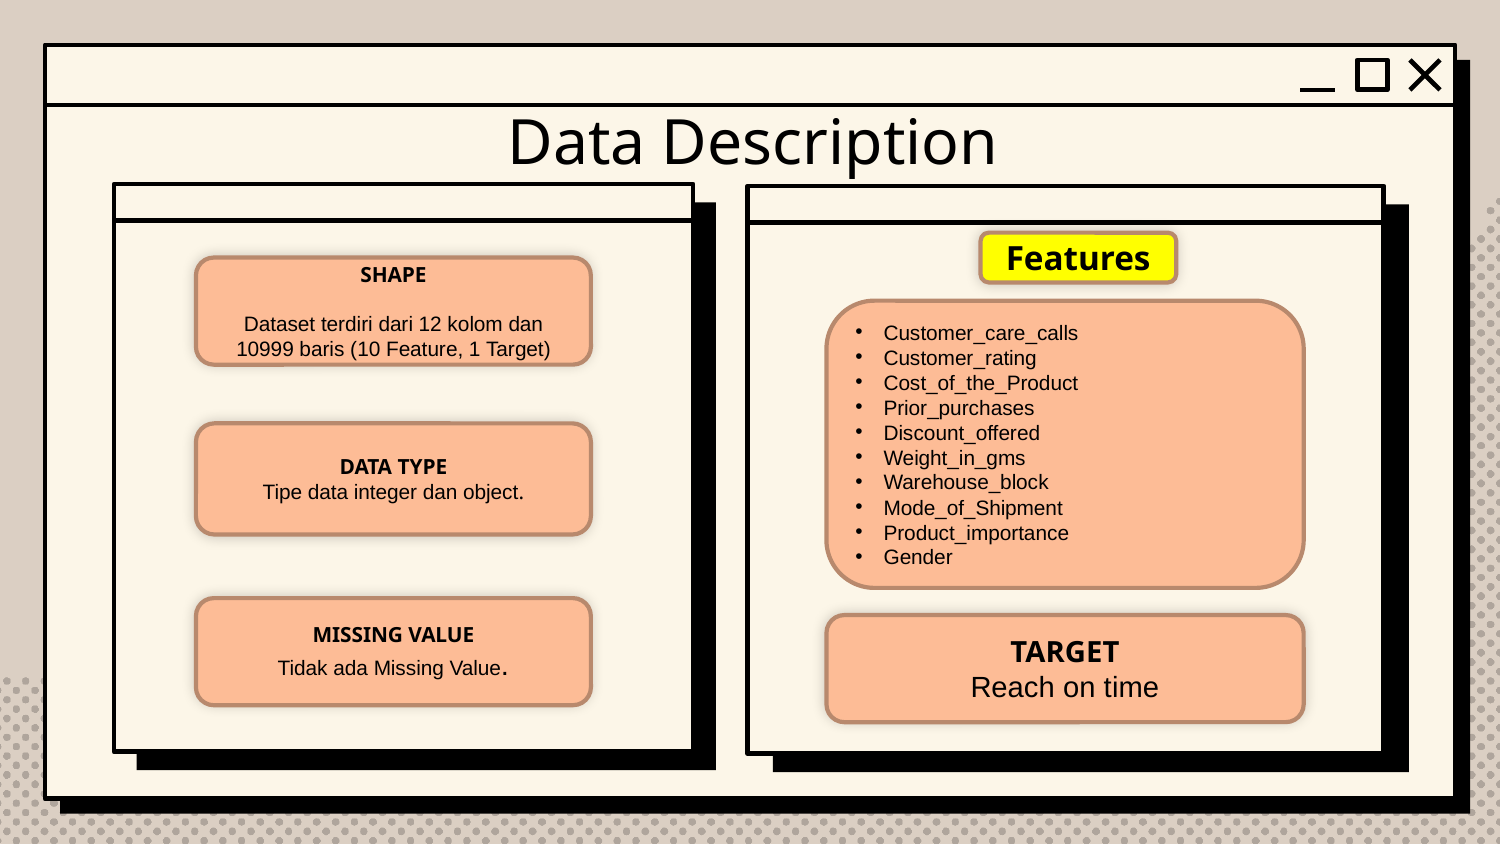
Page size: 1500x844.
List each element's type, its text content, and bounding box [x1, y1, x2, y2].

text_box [747, 185, 1409, 773]
text_box Data Description [120, 87, 1386, 200]
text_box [113, 183, 717, 771]
